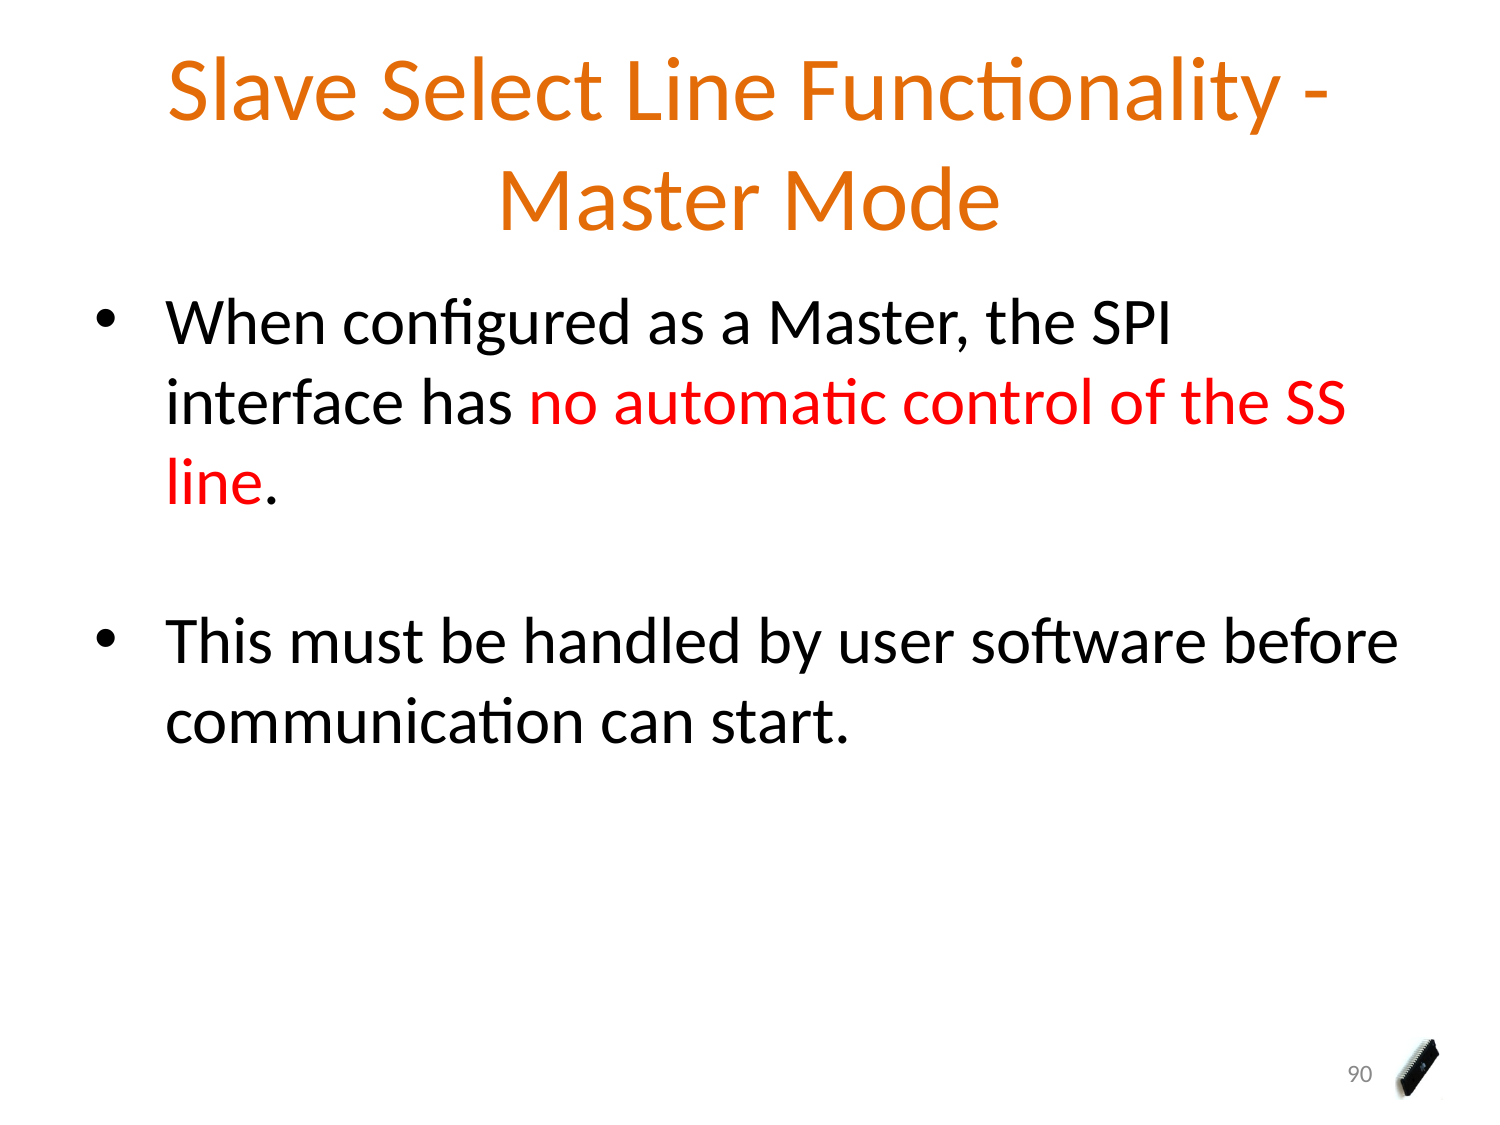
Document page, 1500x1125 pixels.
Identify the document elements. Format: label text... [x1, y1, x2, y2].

title Slave Select Line Functionality - Master Mode [75, 45, 1425, 233]
picture [1387, 1037, 1450, 1100]
list When configured as a Master, the SPI interface has no automatic control of the SS line. This must be handled by user software before communication can start. [75, 262, 1425, 1005]
slide_number 90 [1037, 1042, 1388, 1103]
